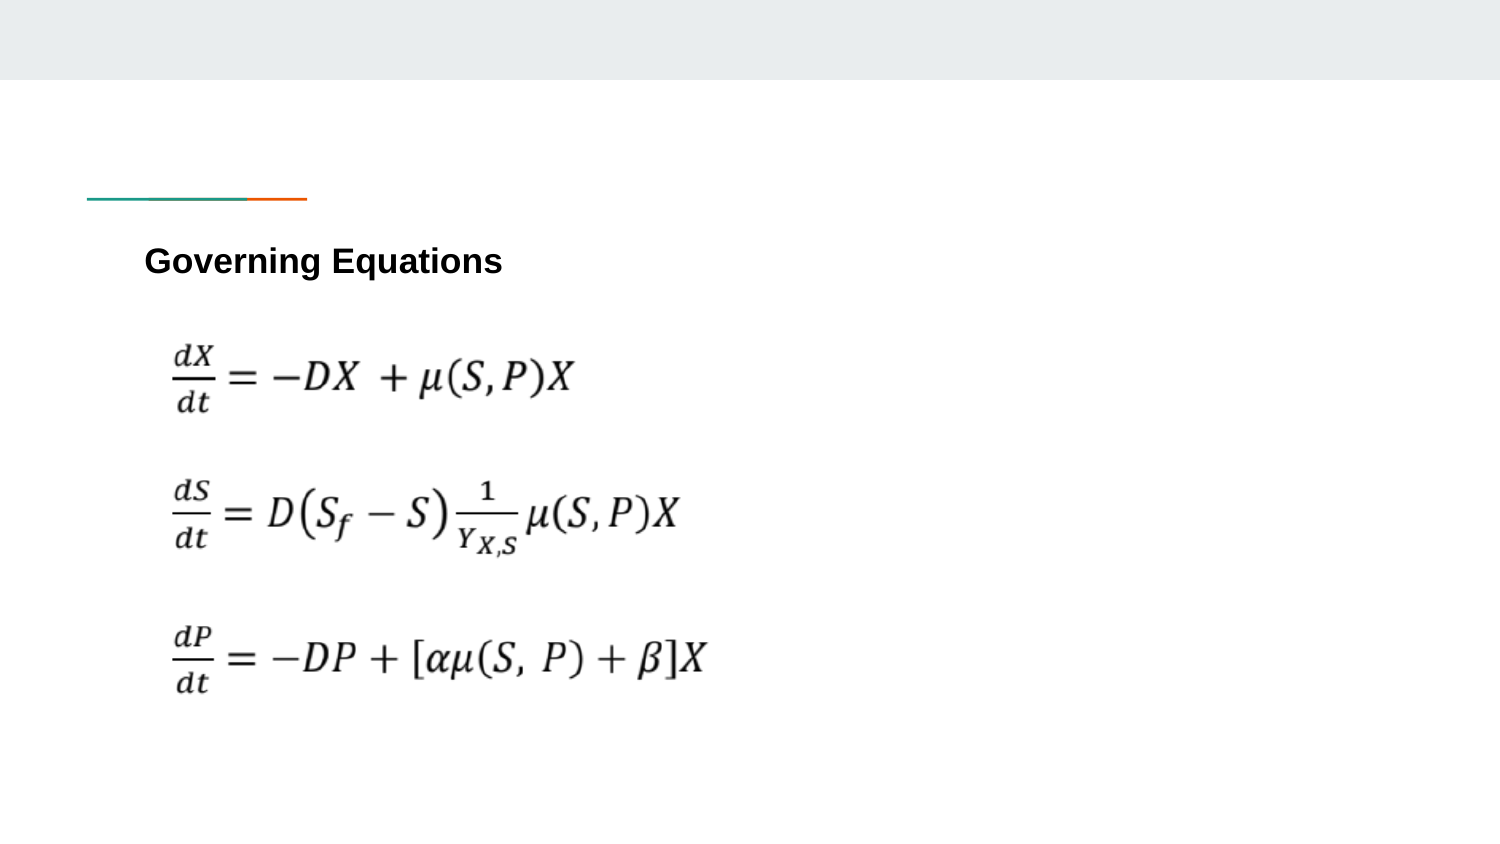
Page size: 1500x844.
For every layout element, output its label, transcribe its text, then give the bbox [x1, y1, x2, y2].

title Governing Equations [119, 216, 1381, 305]
picture [127, 303, 742, 723]
